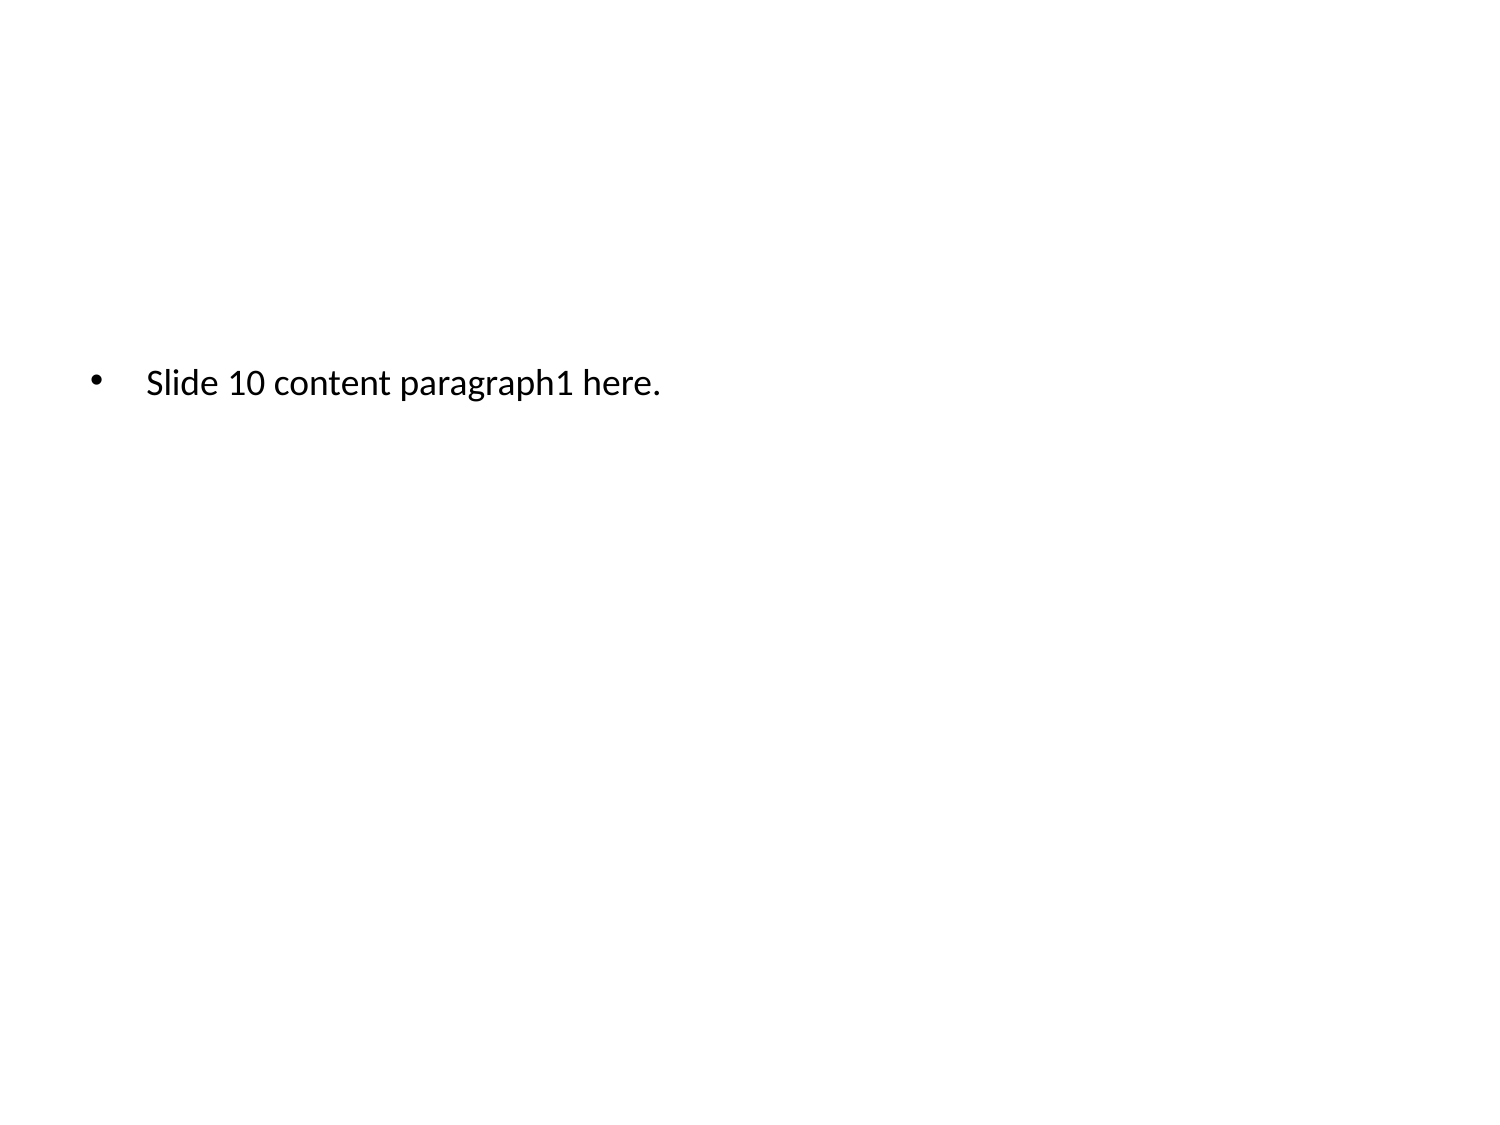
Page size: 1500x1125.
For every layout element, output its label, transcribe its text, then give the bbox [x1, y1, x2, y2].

list Slide 10 content paragraph1 here. [75, 262, 1425, 1005]
